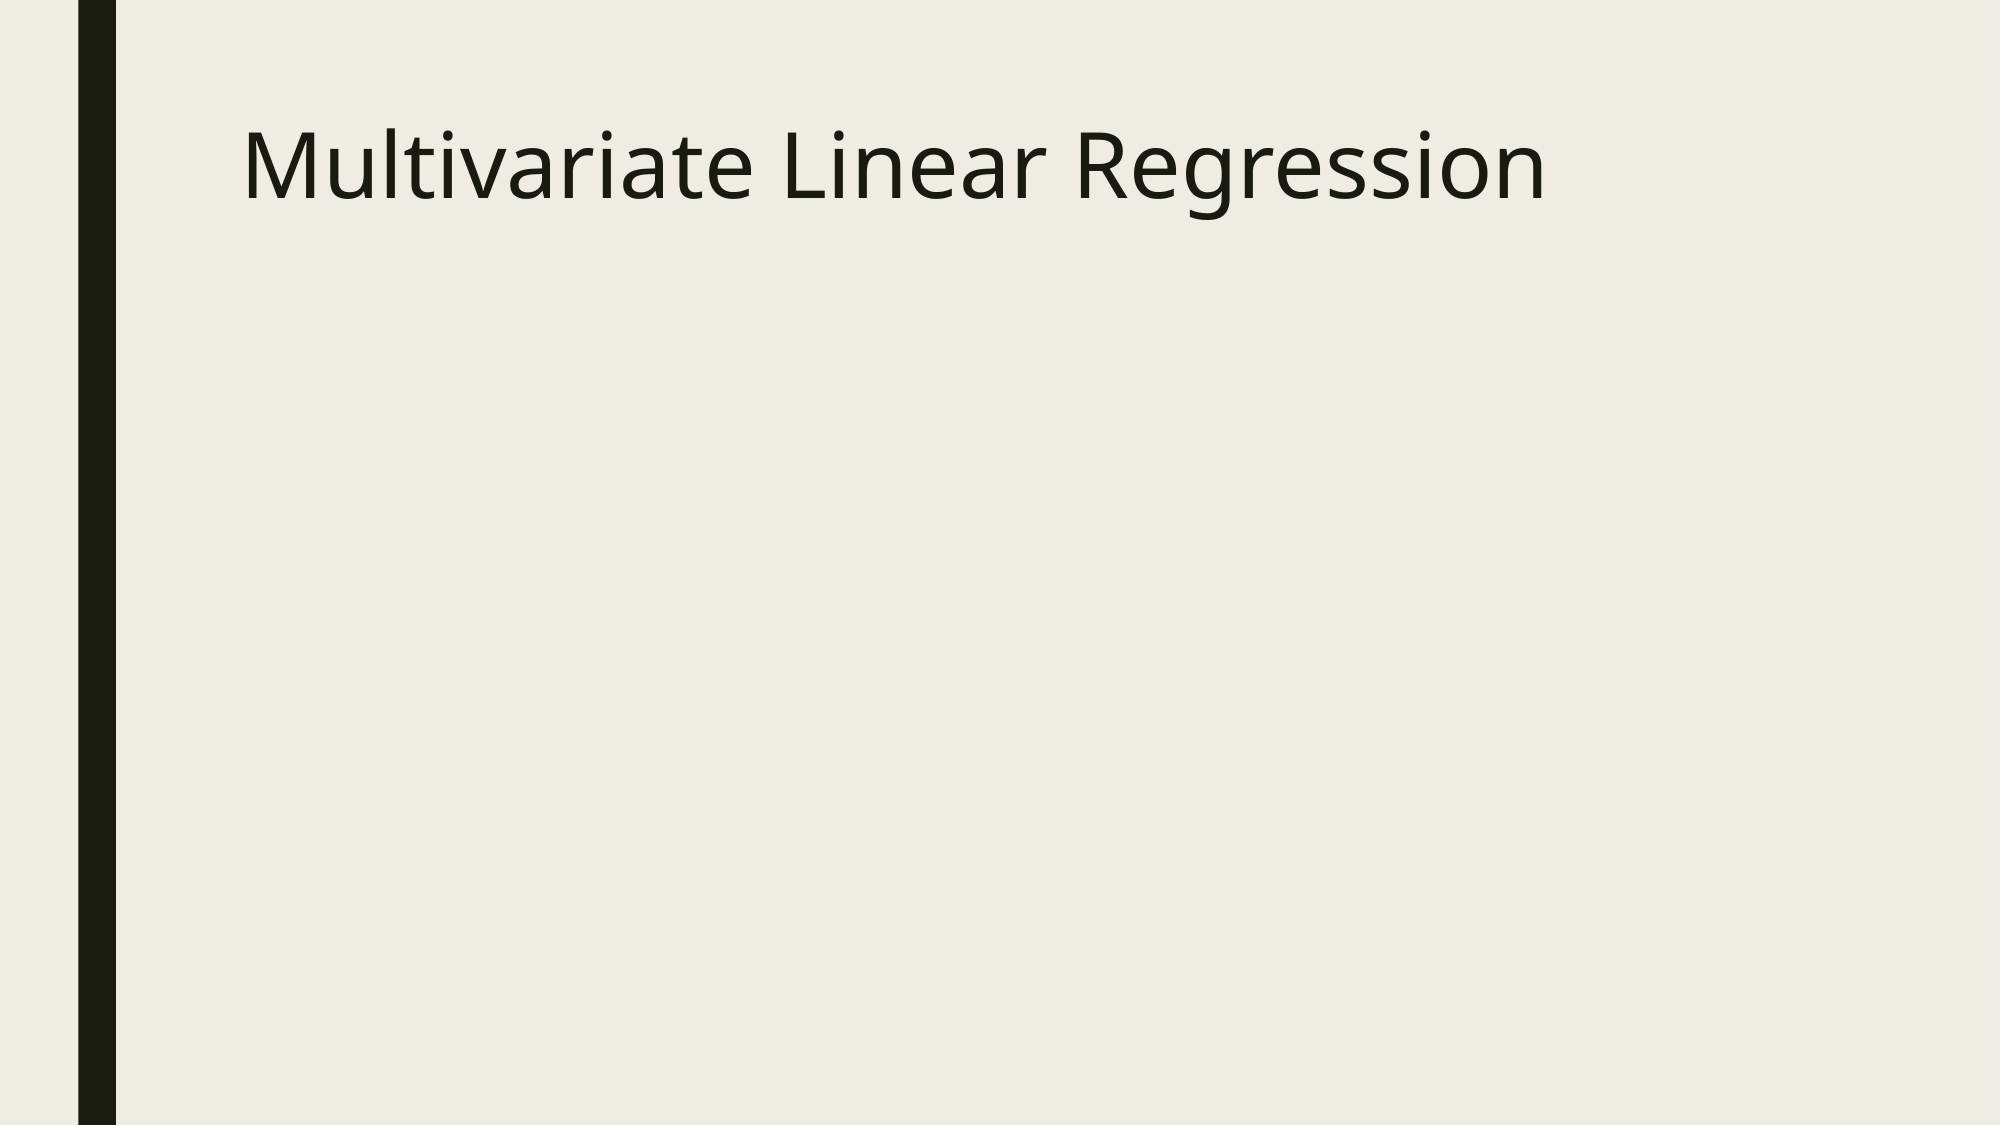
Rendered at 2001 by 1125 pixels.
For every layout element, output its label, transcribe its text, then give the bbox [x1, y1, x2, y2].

title Multivariate Linear Regression [225, 112, 1800, 244]
